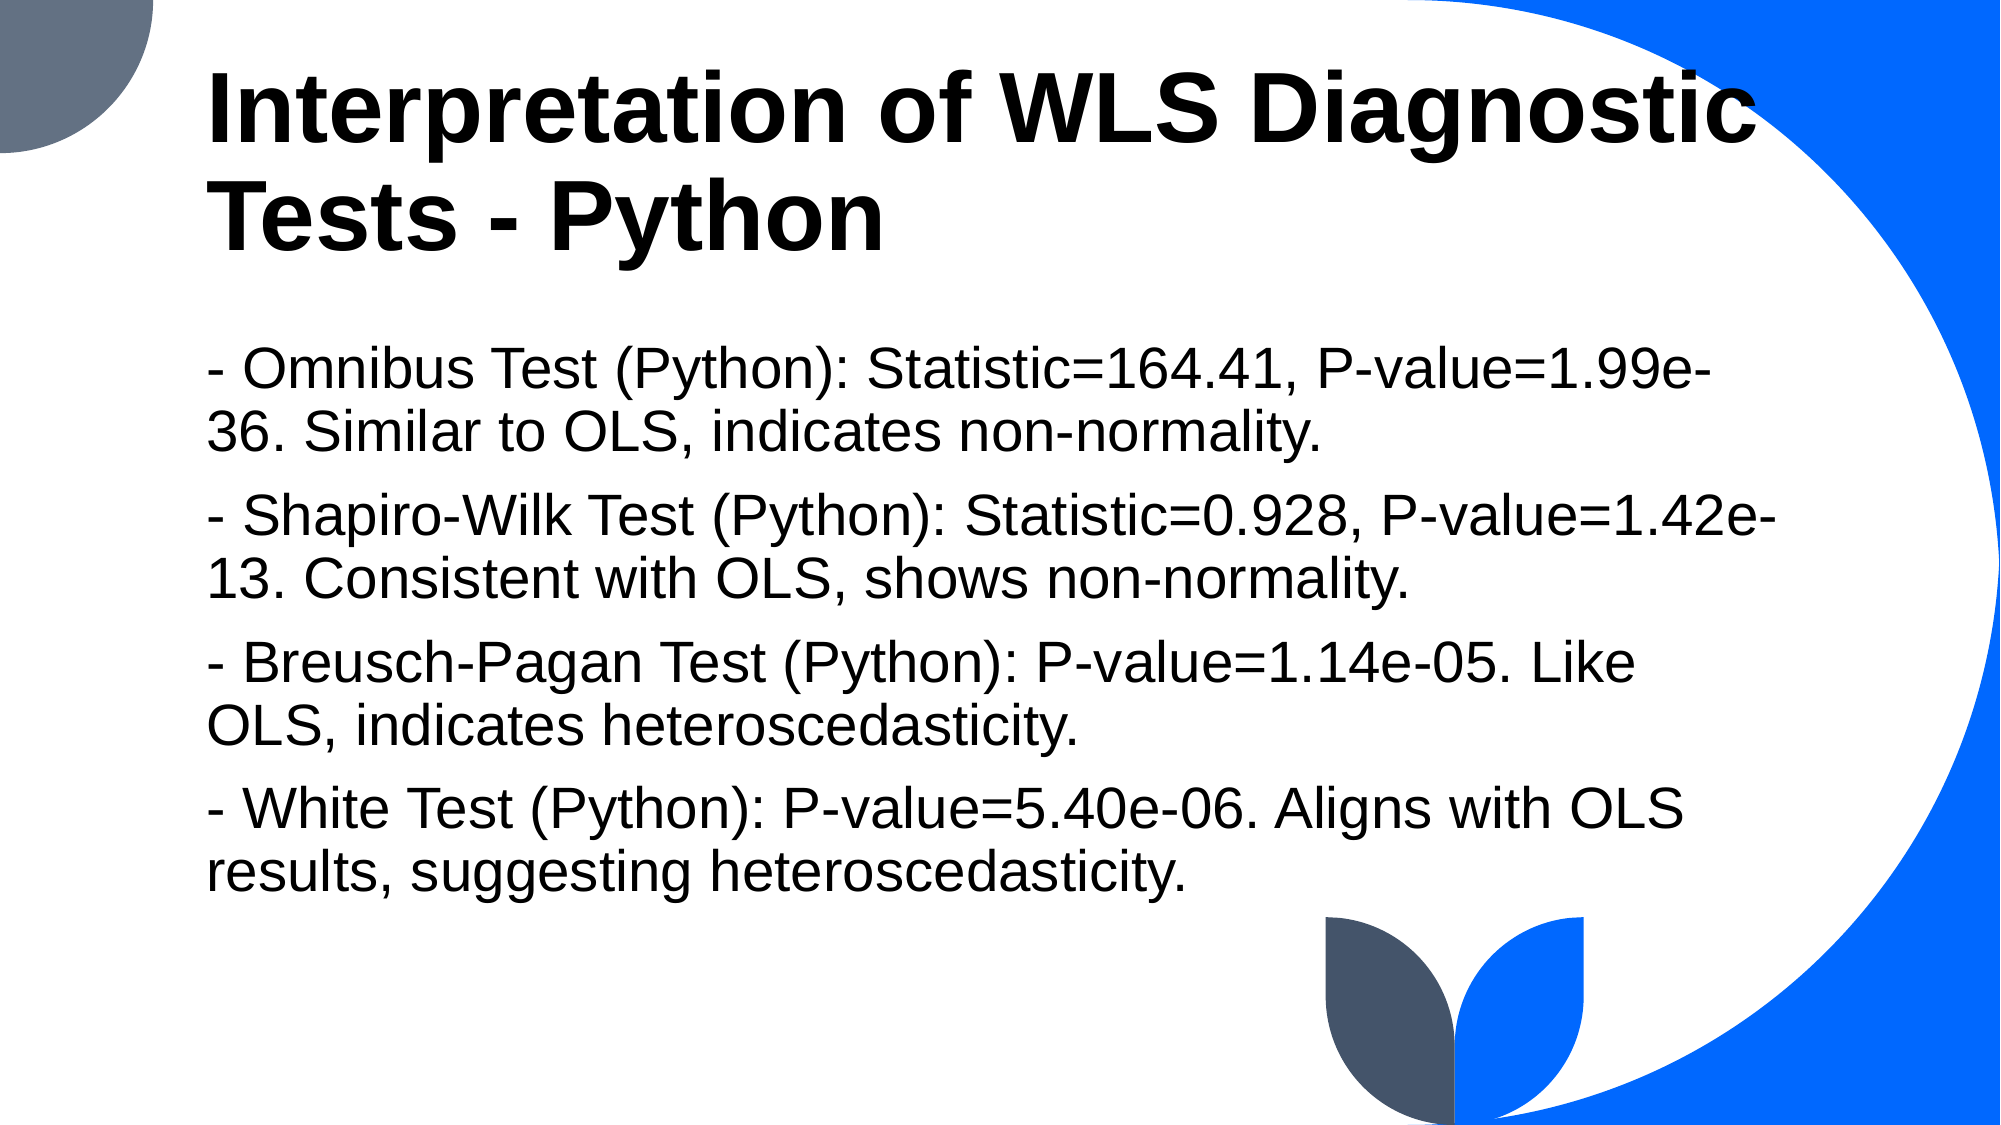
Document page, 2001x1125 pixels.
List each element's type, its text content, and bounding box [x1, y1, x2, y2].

title Interpretation of WLS Diagnostic Tests - Python [191, 62, 1796, 280]
list - Omnibus Test (Python): Statistic=164.41, P-value=1.99e-36. Similar to OLS, indicates non-normality. - Shapiro-Wilk Test (Python): Statistic=0.928, P-value=1.42e-13. Consistent with OLS, shows non-normality. - Breusch-Pagan Test (Python): P-value=1.14e-05. Like OLS, indicates heteroscedasticity. - White Test (Python): P-value=5.40e-06. Aligns with OLS results, suggesting heteroscedasticity. [191, 330, 1796, 884]
